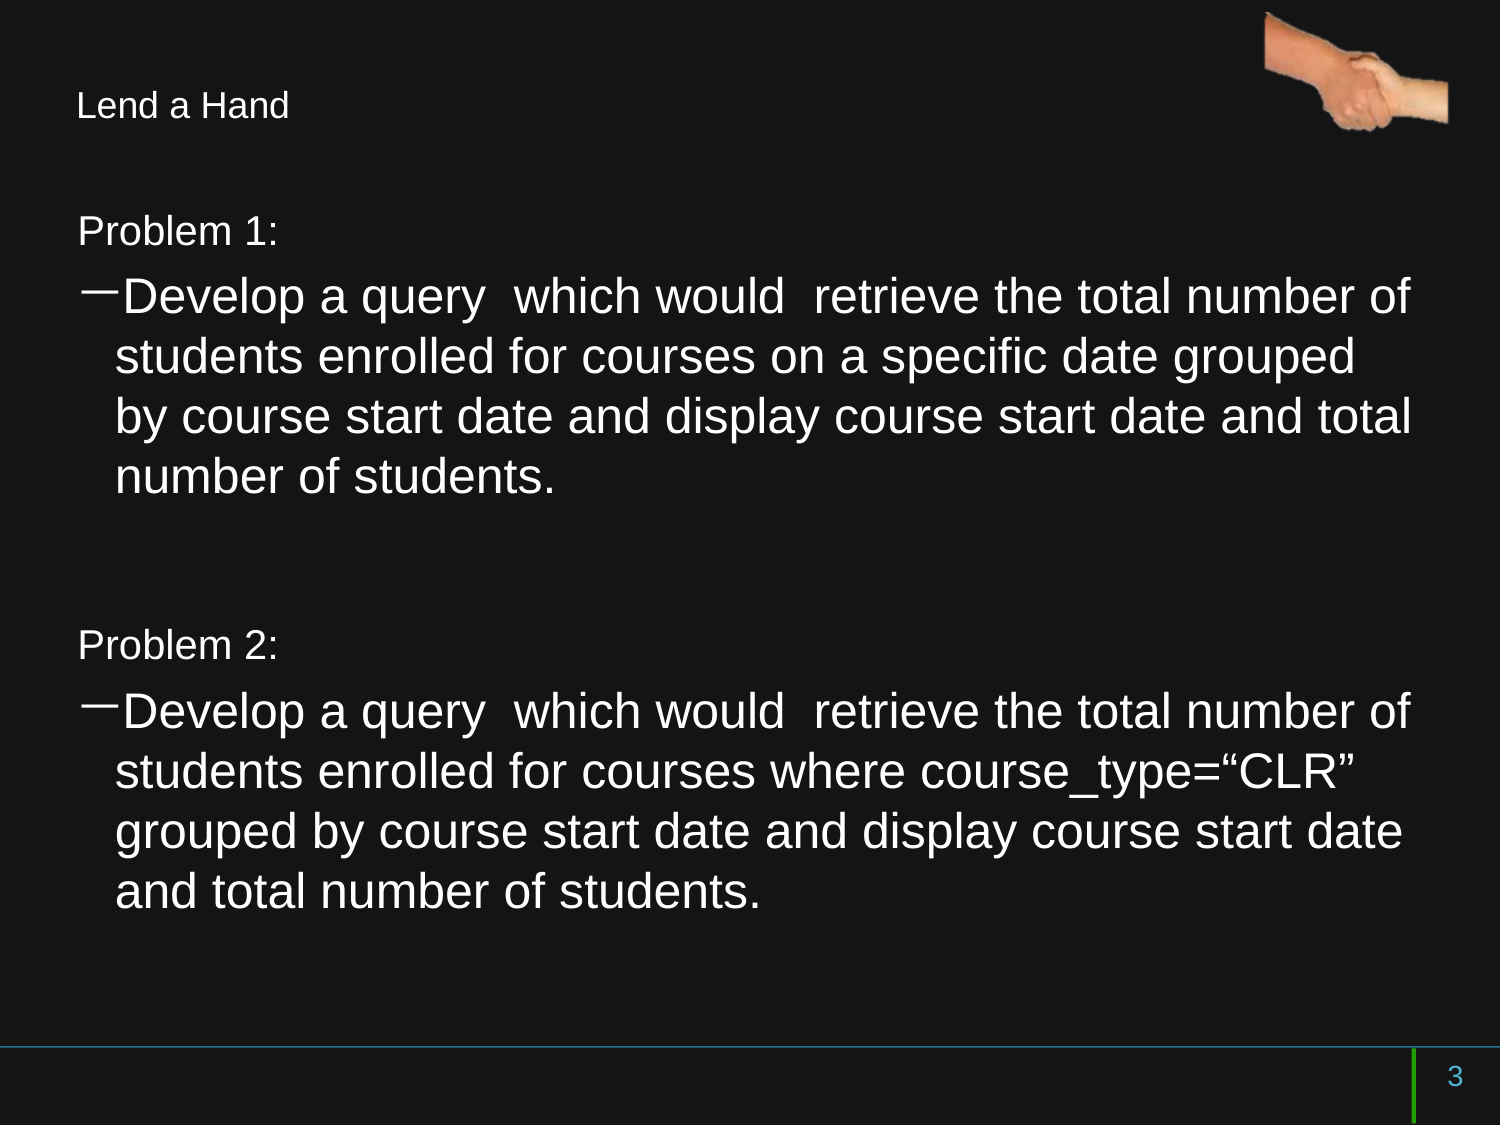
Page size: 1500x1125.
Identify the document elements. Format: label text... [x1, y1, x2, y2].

picture [1242, 12, 1471, 143]
text_box 3 [1432, 1050, 1500, 1096]
title Lend a Hand [61, 54, 1438, 154]
list Problem 1: Develop a query which would retrieve the total number of students enrolled for courses on a specific date grouped by course start date and display course start date and total number of students. Problem 2: Develop a query which would retrieve the total number of students enrolled for courses where course_type=“CLR” grouped by course start date and display course start date and total number of students. [62, 186, 1438, 945]
